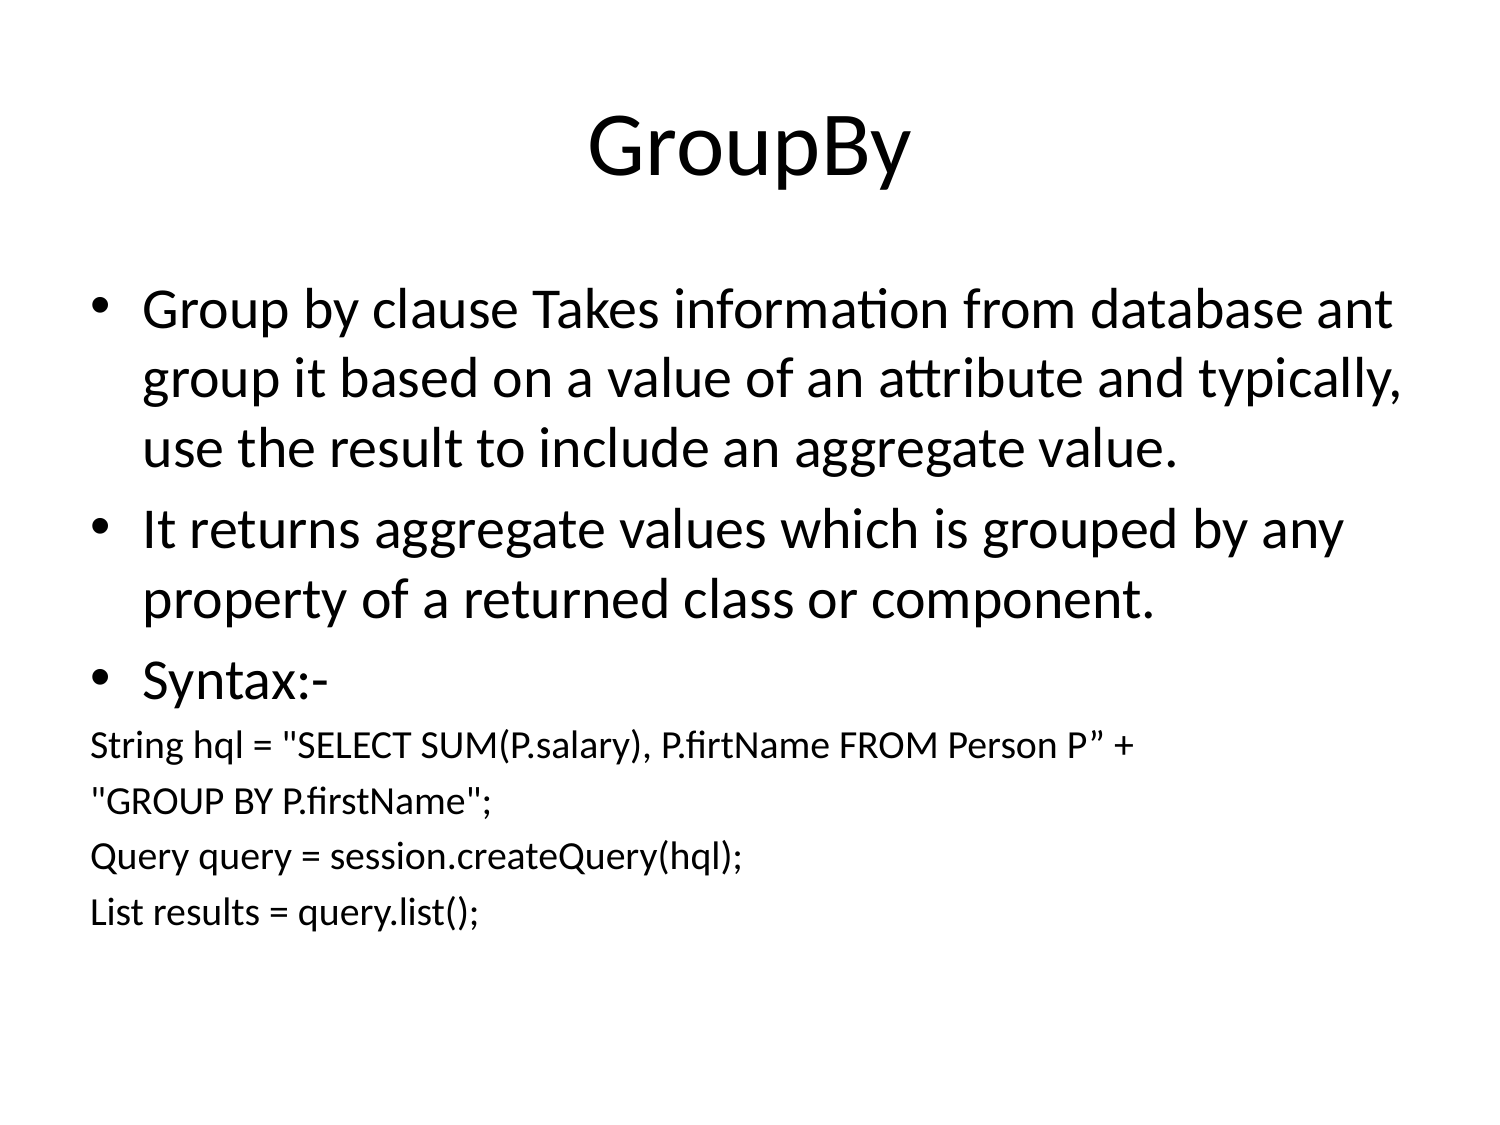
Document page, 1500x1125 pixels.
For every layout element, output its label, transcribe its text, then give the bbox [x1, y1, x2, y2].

list Group by clause Takes information from database ant group it based on a value of an attribute and typically, use the result to include an aggregate value. It returns aggregate values which is grouped by any property of a returned class or component. Syntax:- String hql = "SELECT SUM(P.salary), P.firtName FROM Person P” + "GROUP BY P.firstName"; Query query = session.createQuery(hql); List results = query.list(); [75, 262, 1425, 1005]
title GroupBy [75, 45, 1425, 233]
